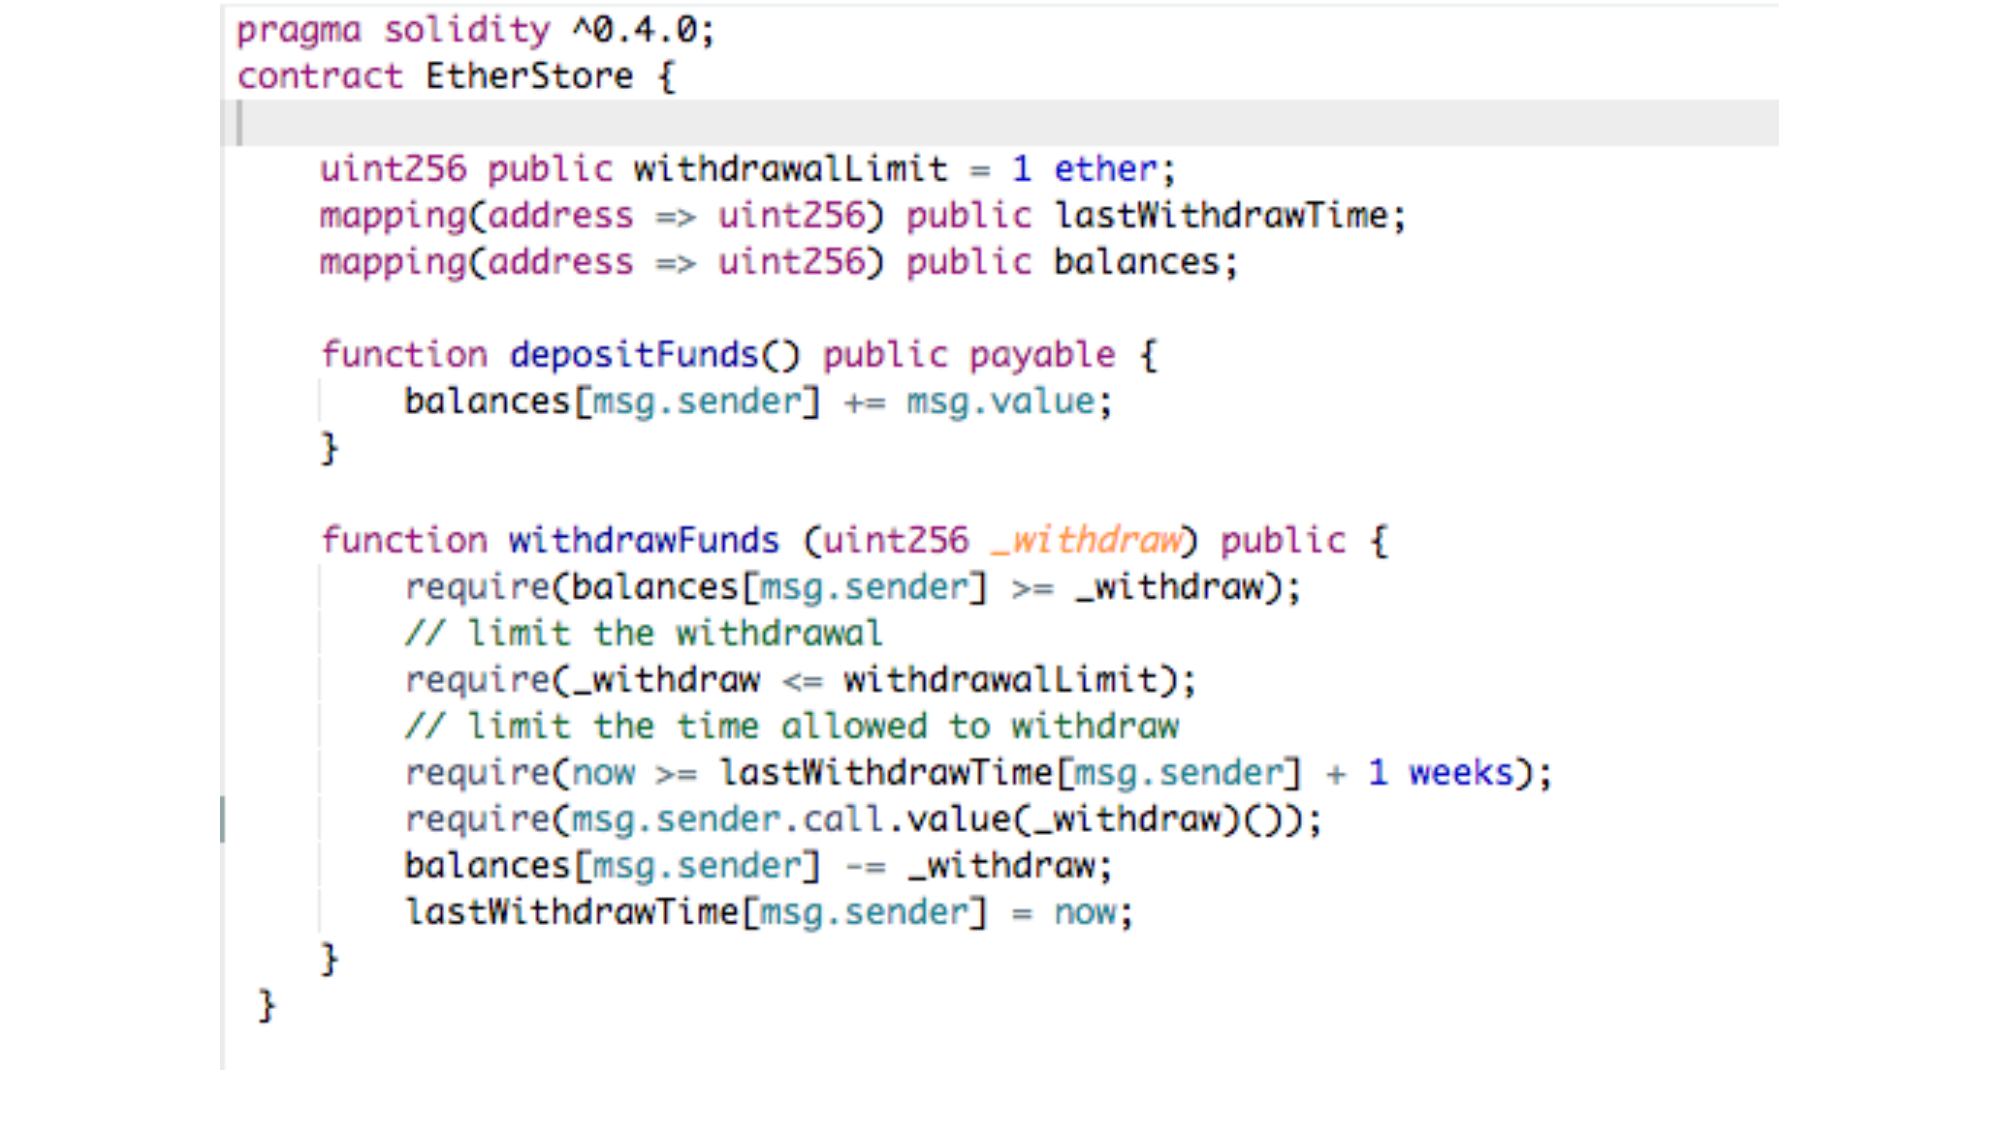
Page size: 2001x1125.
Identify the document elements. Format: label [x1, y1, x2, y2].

picture [220, 0, 1780, 1070]
